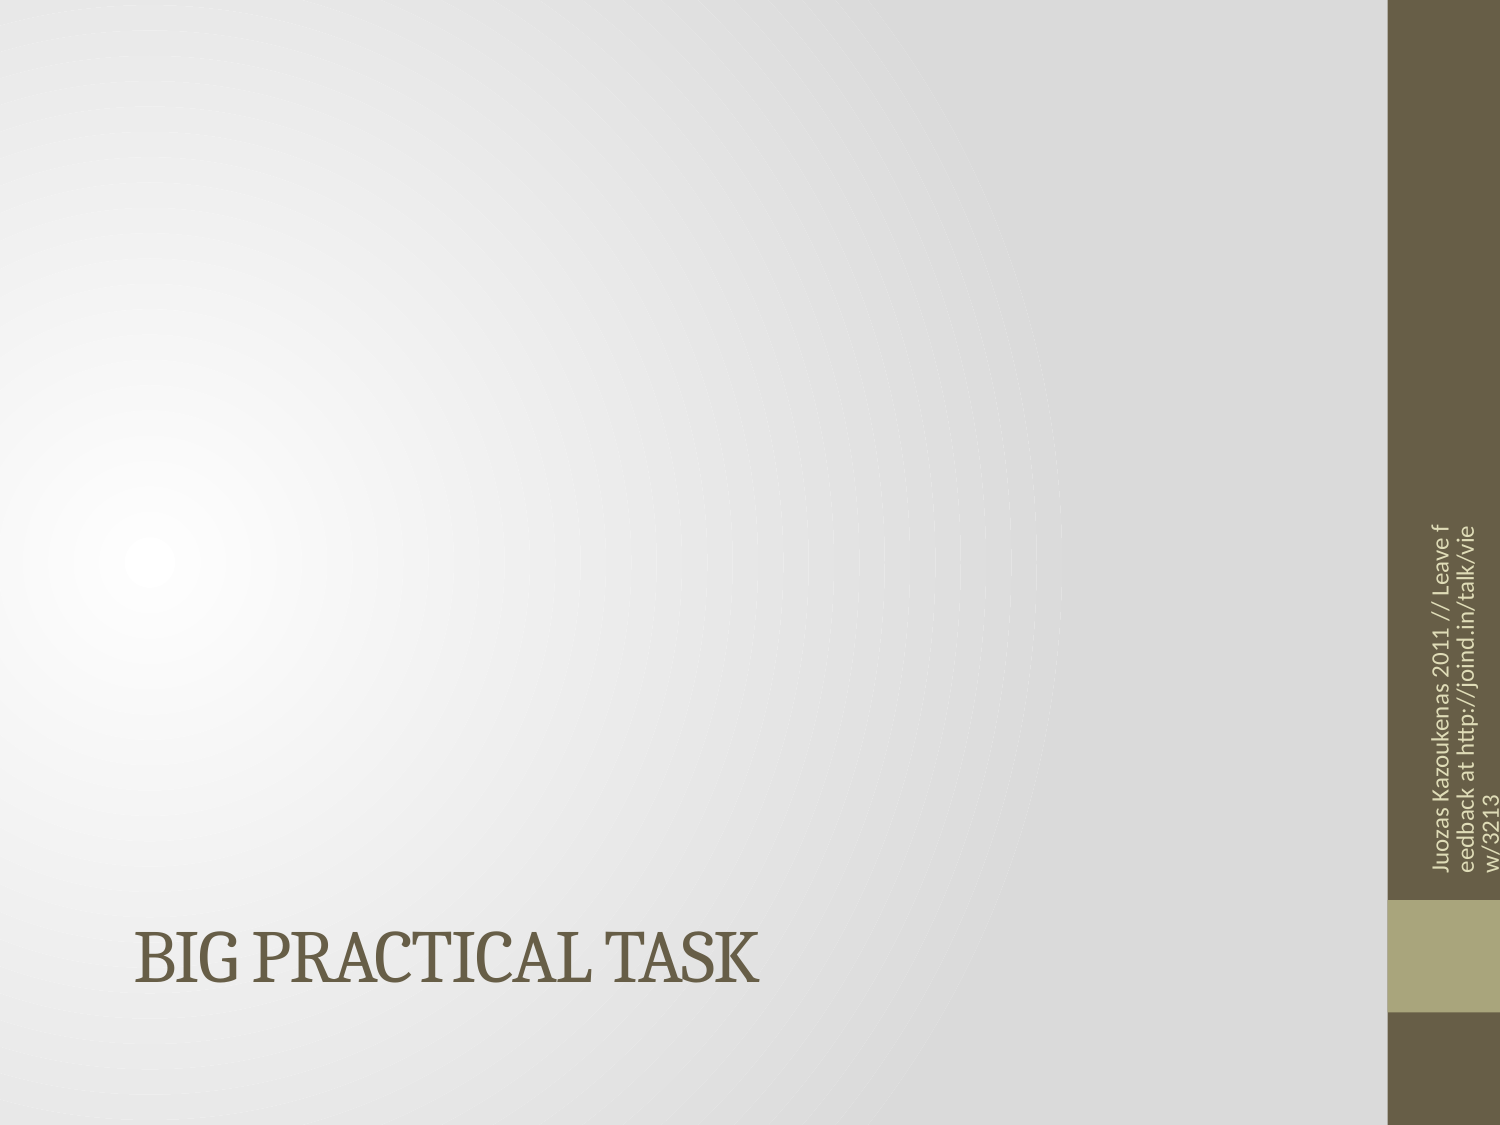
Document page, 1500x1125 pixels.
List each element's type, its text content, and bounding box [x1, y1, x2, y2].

title Big practical task [118, 900, 1375, 1092]
footer Juozas Kazoukenas 2011 // Leave feedback at http://joind.in/talk/view/3213 [1408, 500, 1469, 889]
